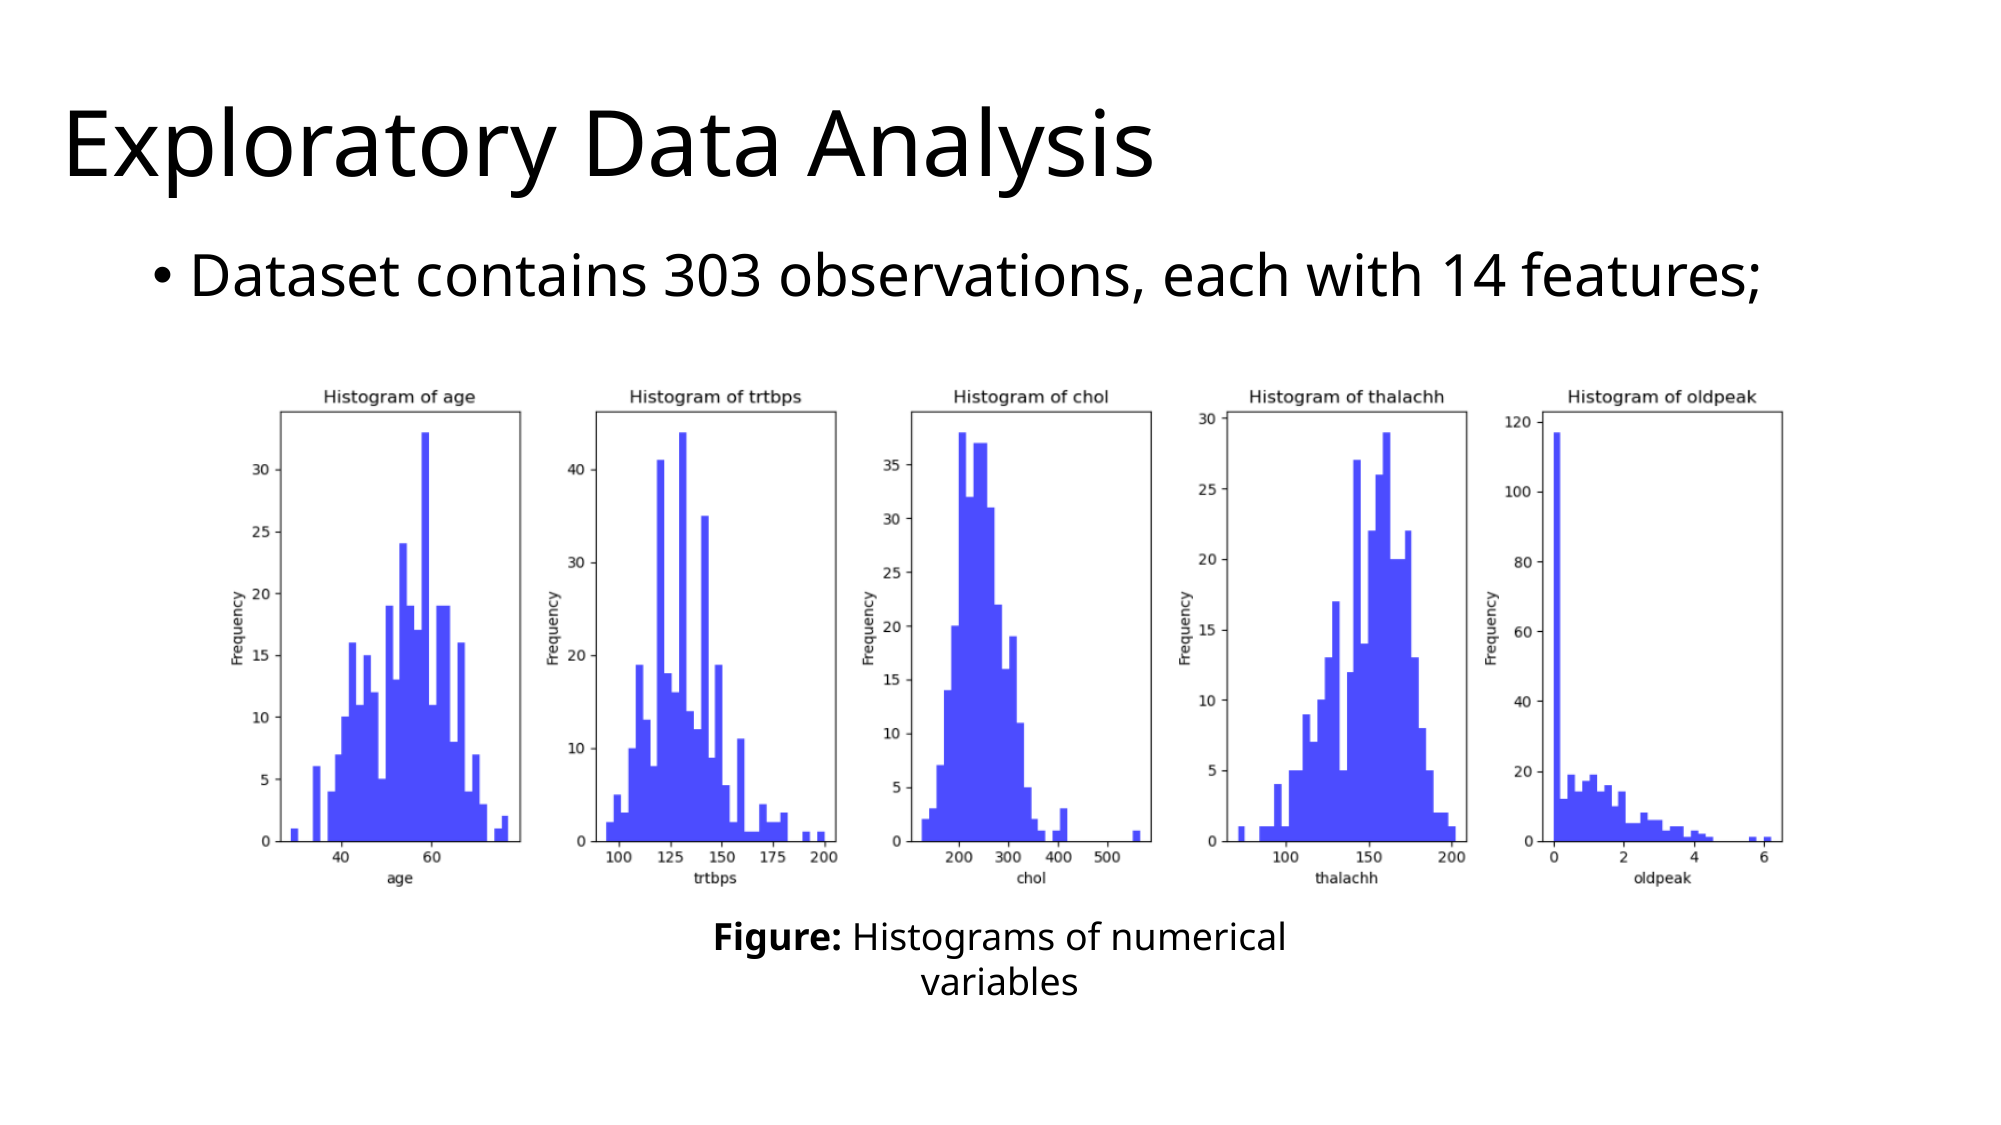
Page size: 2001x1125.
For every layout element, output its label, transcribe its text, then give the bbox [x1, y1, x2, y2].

text_box Figure: Histograms of numerical variables [666, 905, 1334, 1011]
list Dataset contains 303 observations, each with 14 features; [137, 274, 1863, 365]
title Exploratory Data Analysis [46, 38, 1772, 256]
picture [211, 382, 1789, 888]
